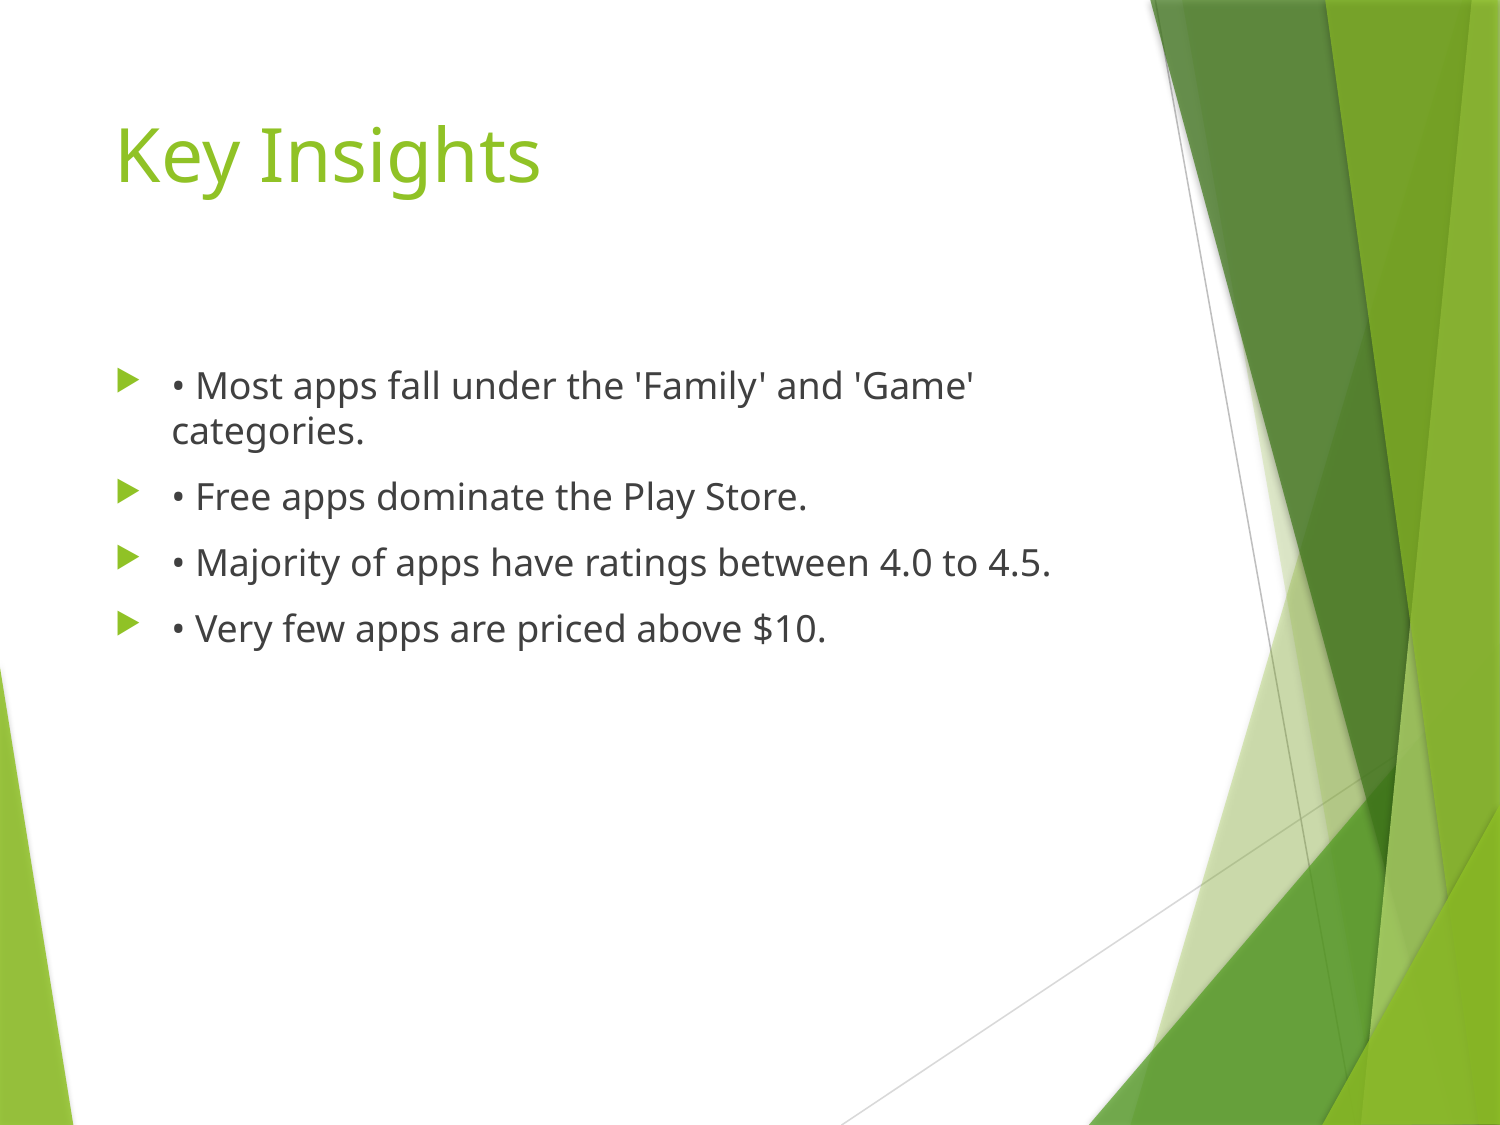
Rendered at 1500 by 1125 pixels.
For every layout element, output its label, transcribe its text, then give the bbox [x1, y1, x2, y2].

list • Most apps fall under the 'Family' and 'Game' categories. • Free apps dominate the Play Store. • Majority of apps have ratings between 4.0 to 4.5. • Very few apps are priced above $10. [99, 354, 1142, 992]
title Key Insights [99, 99, 1142, 317]
